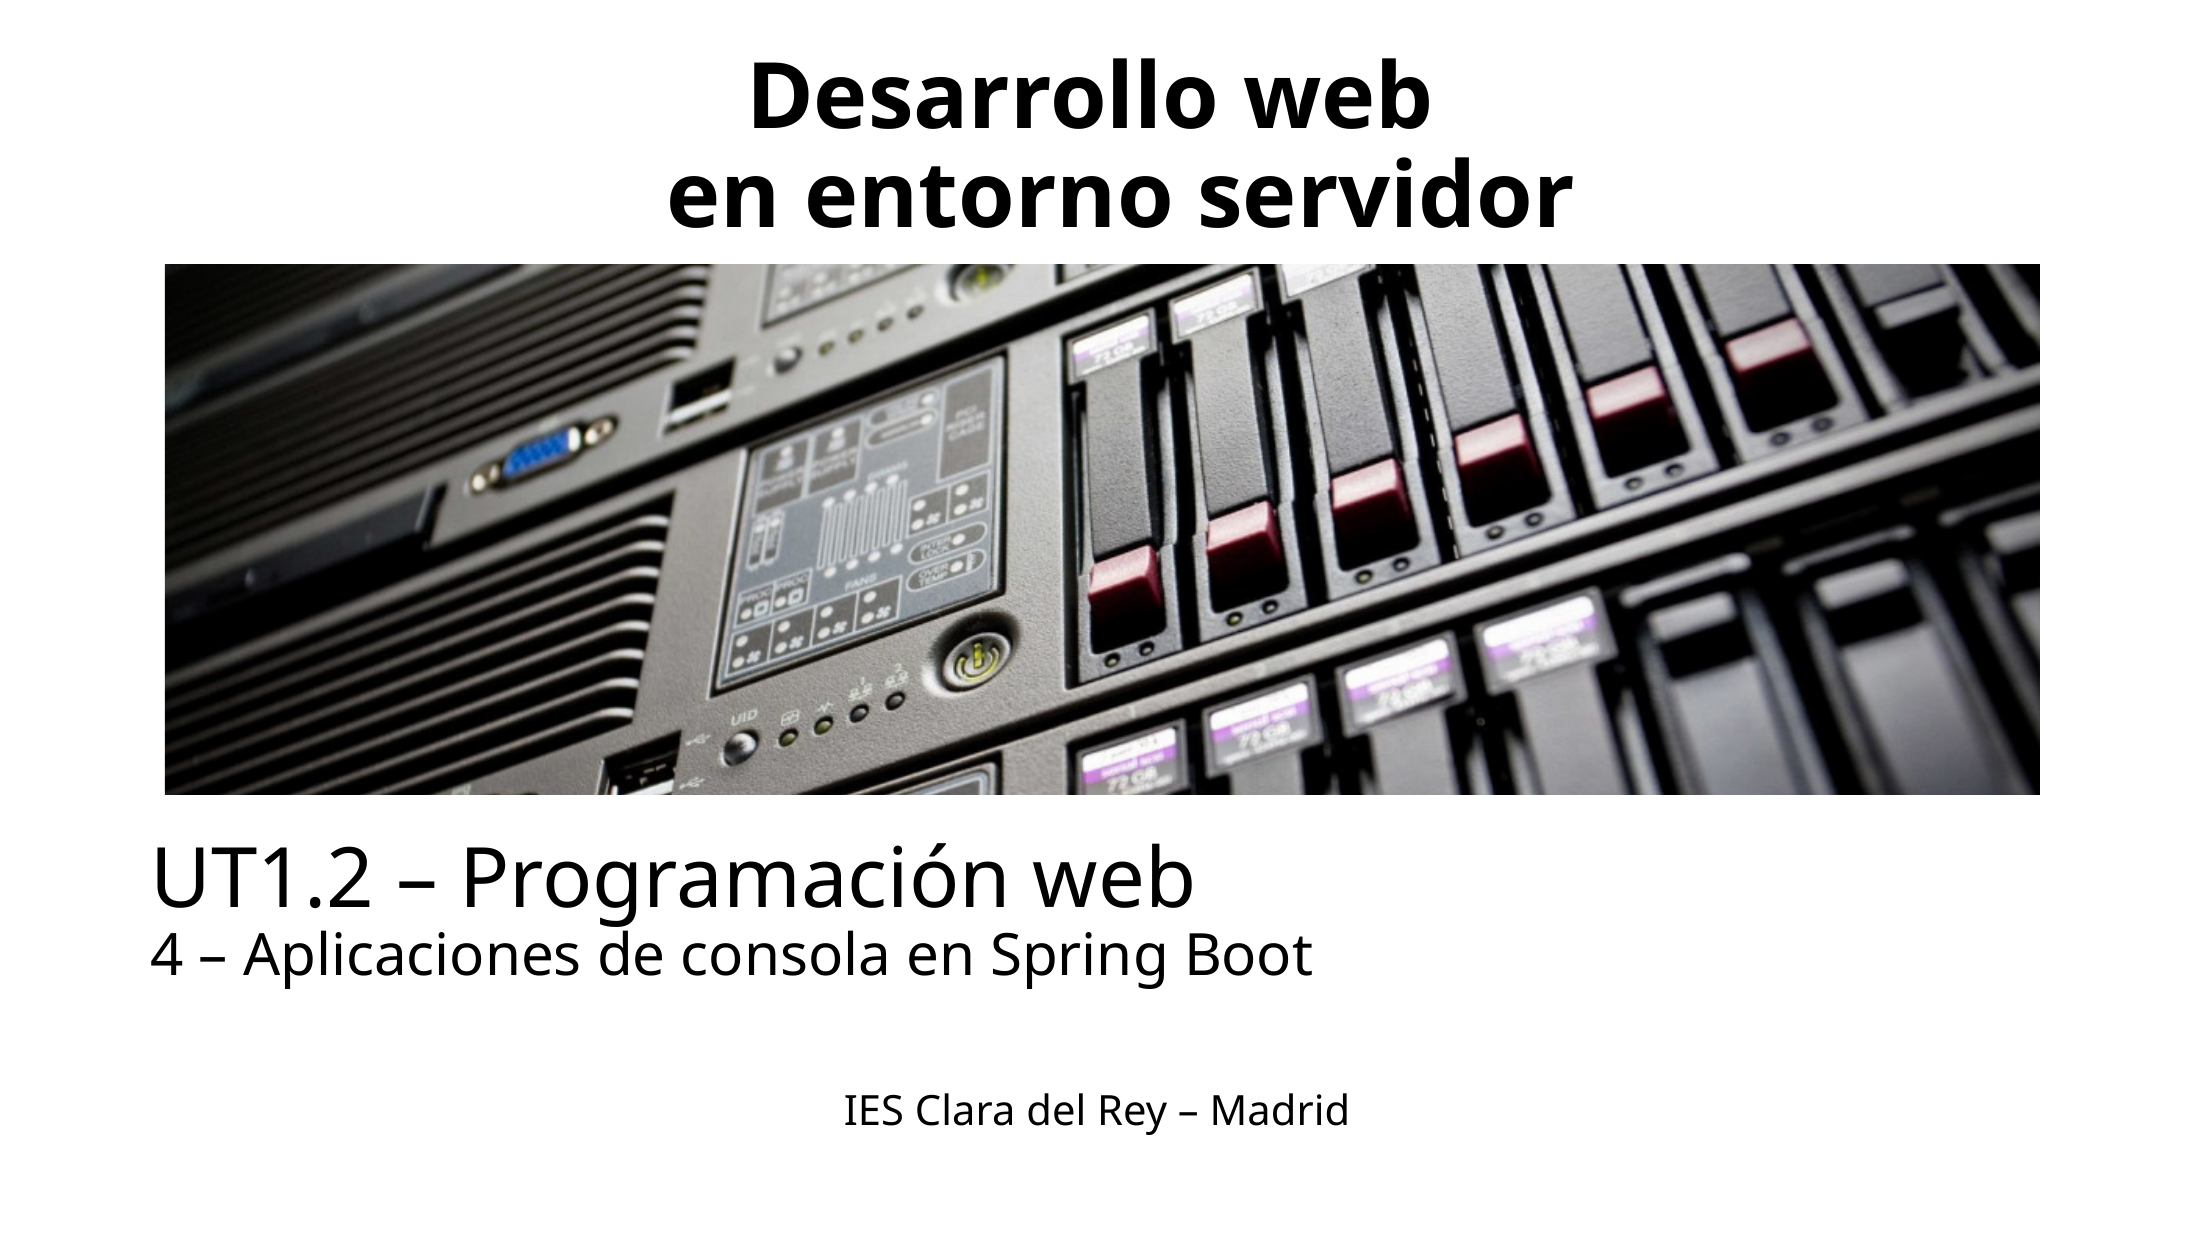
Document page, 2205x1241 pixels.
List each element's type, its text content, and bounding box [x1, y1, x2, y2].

subtitle Desarrollo web en entorno servidor [0, 67, 2205, 229]
title UT1.2 – Programación web 4 – Aplicaciones de consola en Spring Boot [150, 775, 2055, 1049]
picture [164, 264, 2040, 796]
text_box IES Clara del Rey – Madrid [394, 1028, 1800, 1190]
